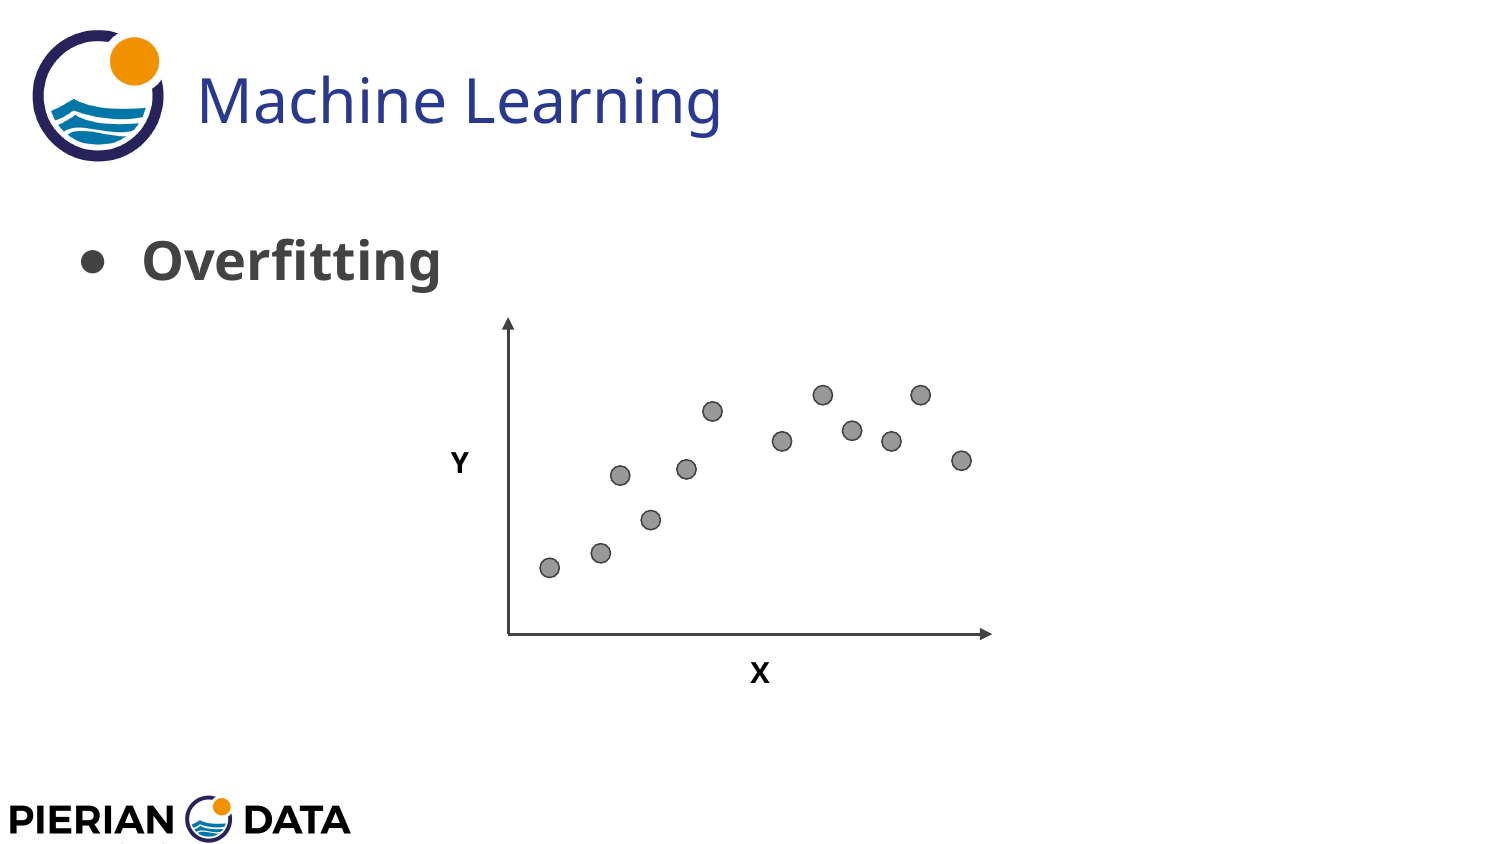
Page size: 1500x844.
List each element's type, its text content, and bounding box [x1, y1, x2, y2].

text_box [591, 543, 611, 563]
text_box [772, 431, 792, 452]
picture [24, 24, 172, 167]
text_box [910, 385, 931, 405]
text_box [540, 558, 560, 578]
picture [0, 787, 368, 844]
text_box [702, 401, 723, 422]
text_box [676, 459, 697, 480]
text_box [610, 465, 630, 486]
text_box Machine Learning [181, 45, 1500, 146]
text_box [176, 34, 1330, 157]
text_box Y [406, 429, 503, 503]
text_box [881, 431, 902, 452]
text_box [842, 421, 862, 441]
text_box [951, 451, 972, 471]
text_box [813, 385, 833, 405]
text_box Overfitting [51, 201, 1449, 750]
text_box X [707, 643, 814, 713]
text_box [641, 510, 661, 530]
